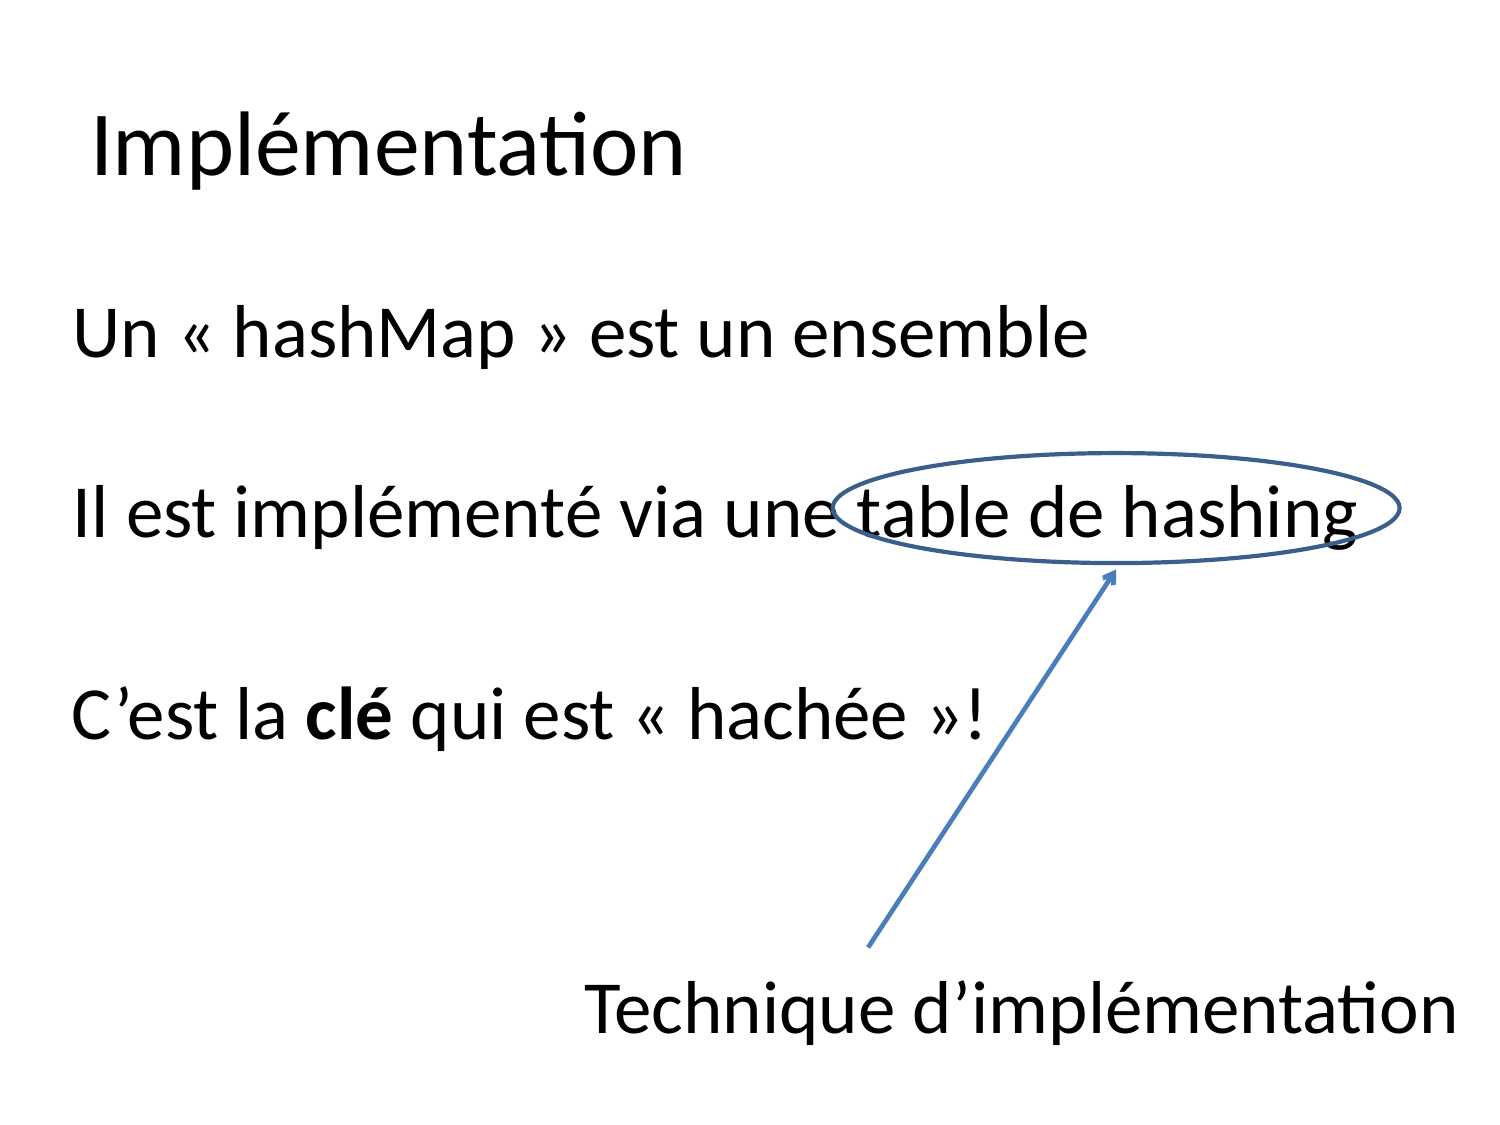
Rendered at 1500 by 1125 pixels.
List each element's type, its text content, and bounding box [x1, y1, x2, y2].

text_box [830, 450, 1402, 566]
title Implémentation [75, 45, 1425, 233]
text_box Un « hashMap » est un ensemble Il est implémenté via une table de hashing [58, 275, 1374, 560]
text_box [867, 569, 1117, 948]
text_box Technique d’implémentation [569, 951, 1475, 1056]
text_box C’est la clé qui est « hachée »! [56, 656, 862, 762]
